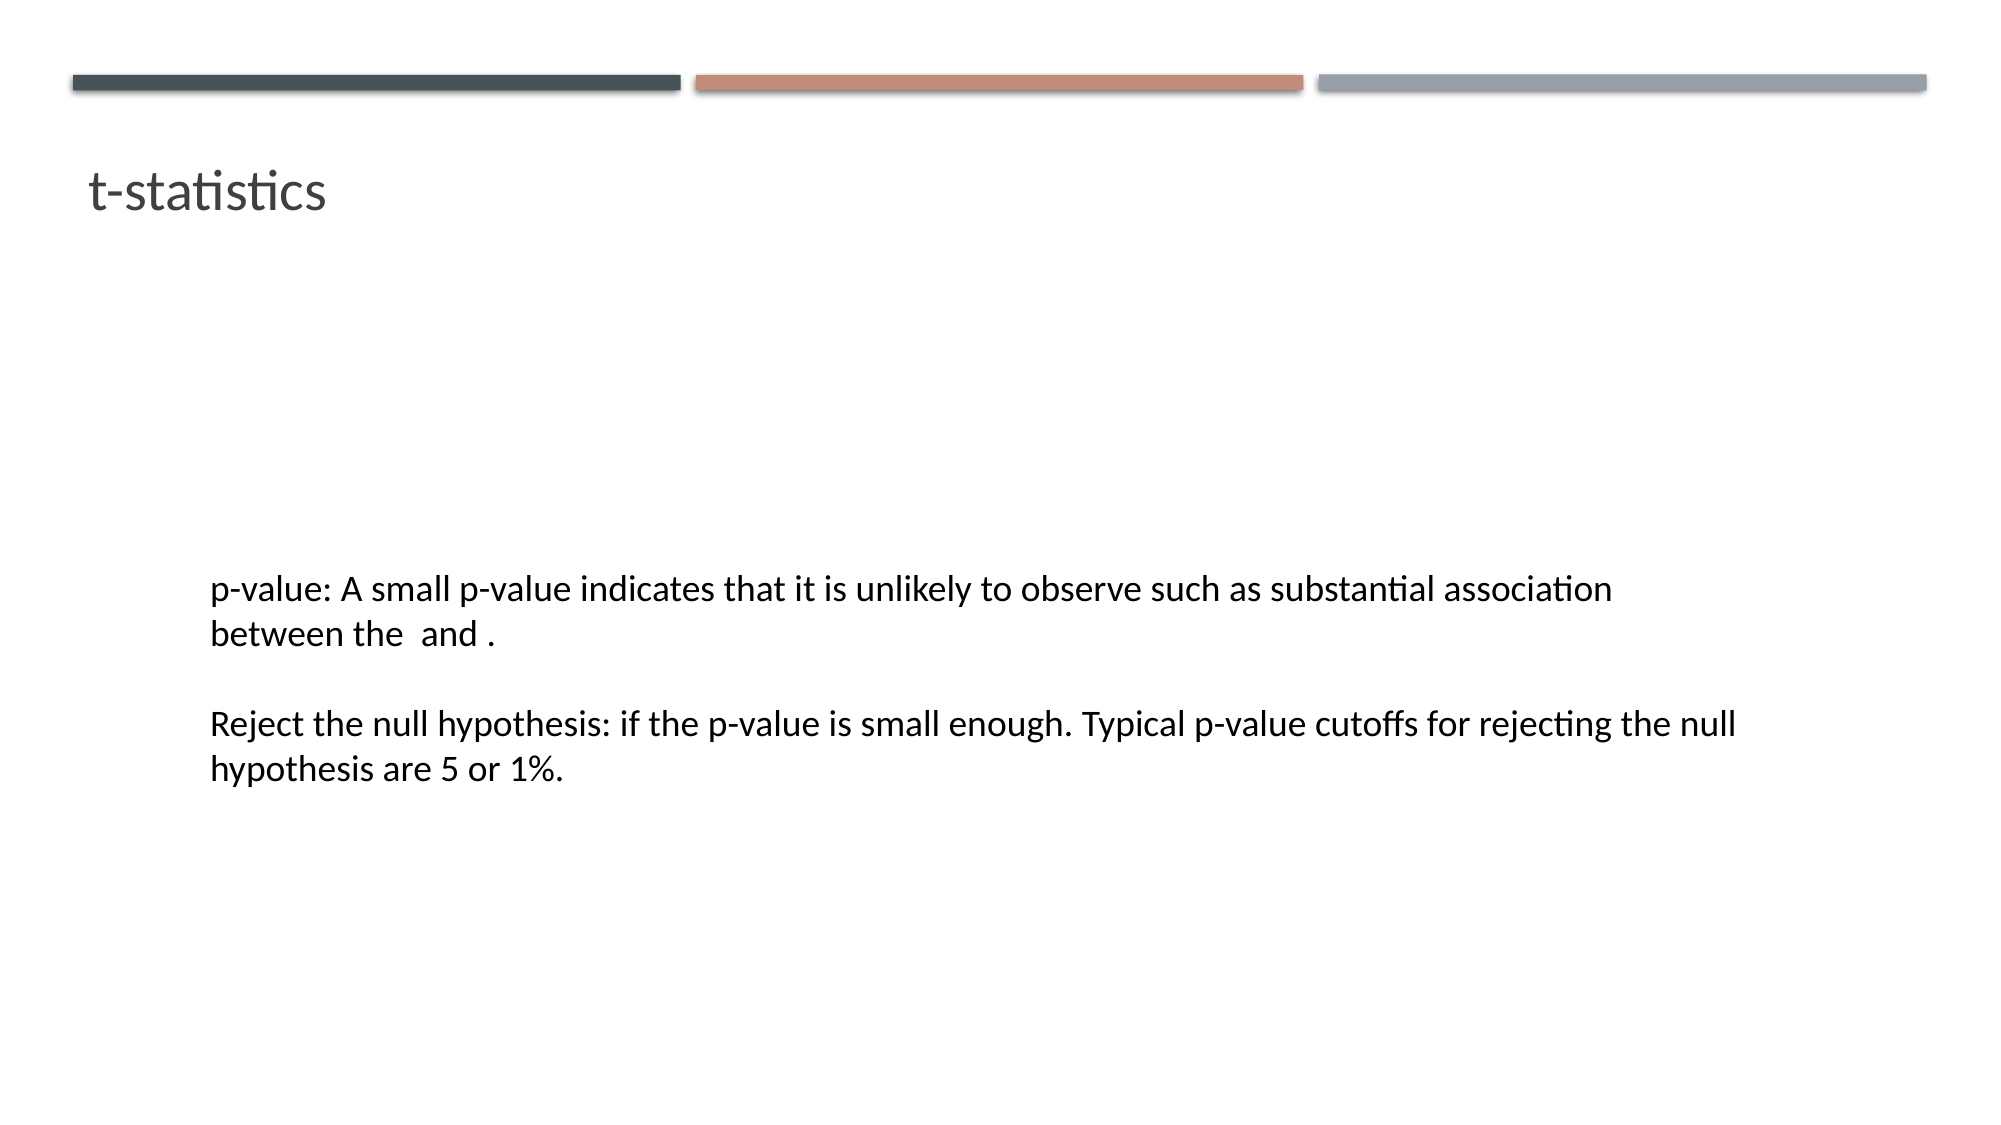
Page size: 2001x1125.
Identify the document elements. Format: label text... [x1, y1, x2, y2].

list t-statistics [73, 126, 1884, 248]
